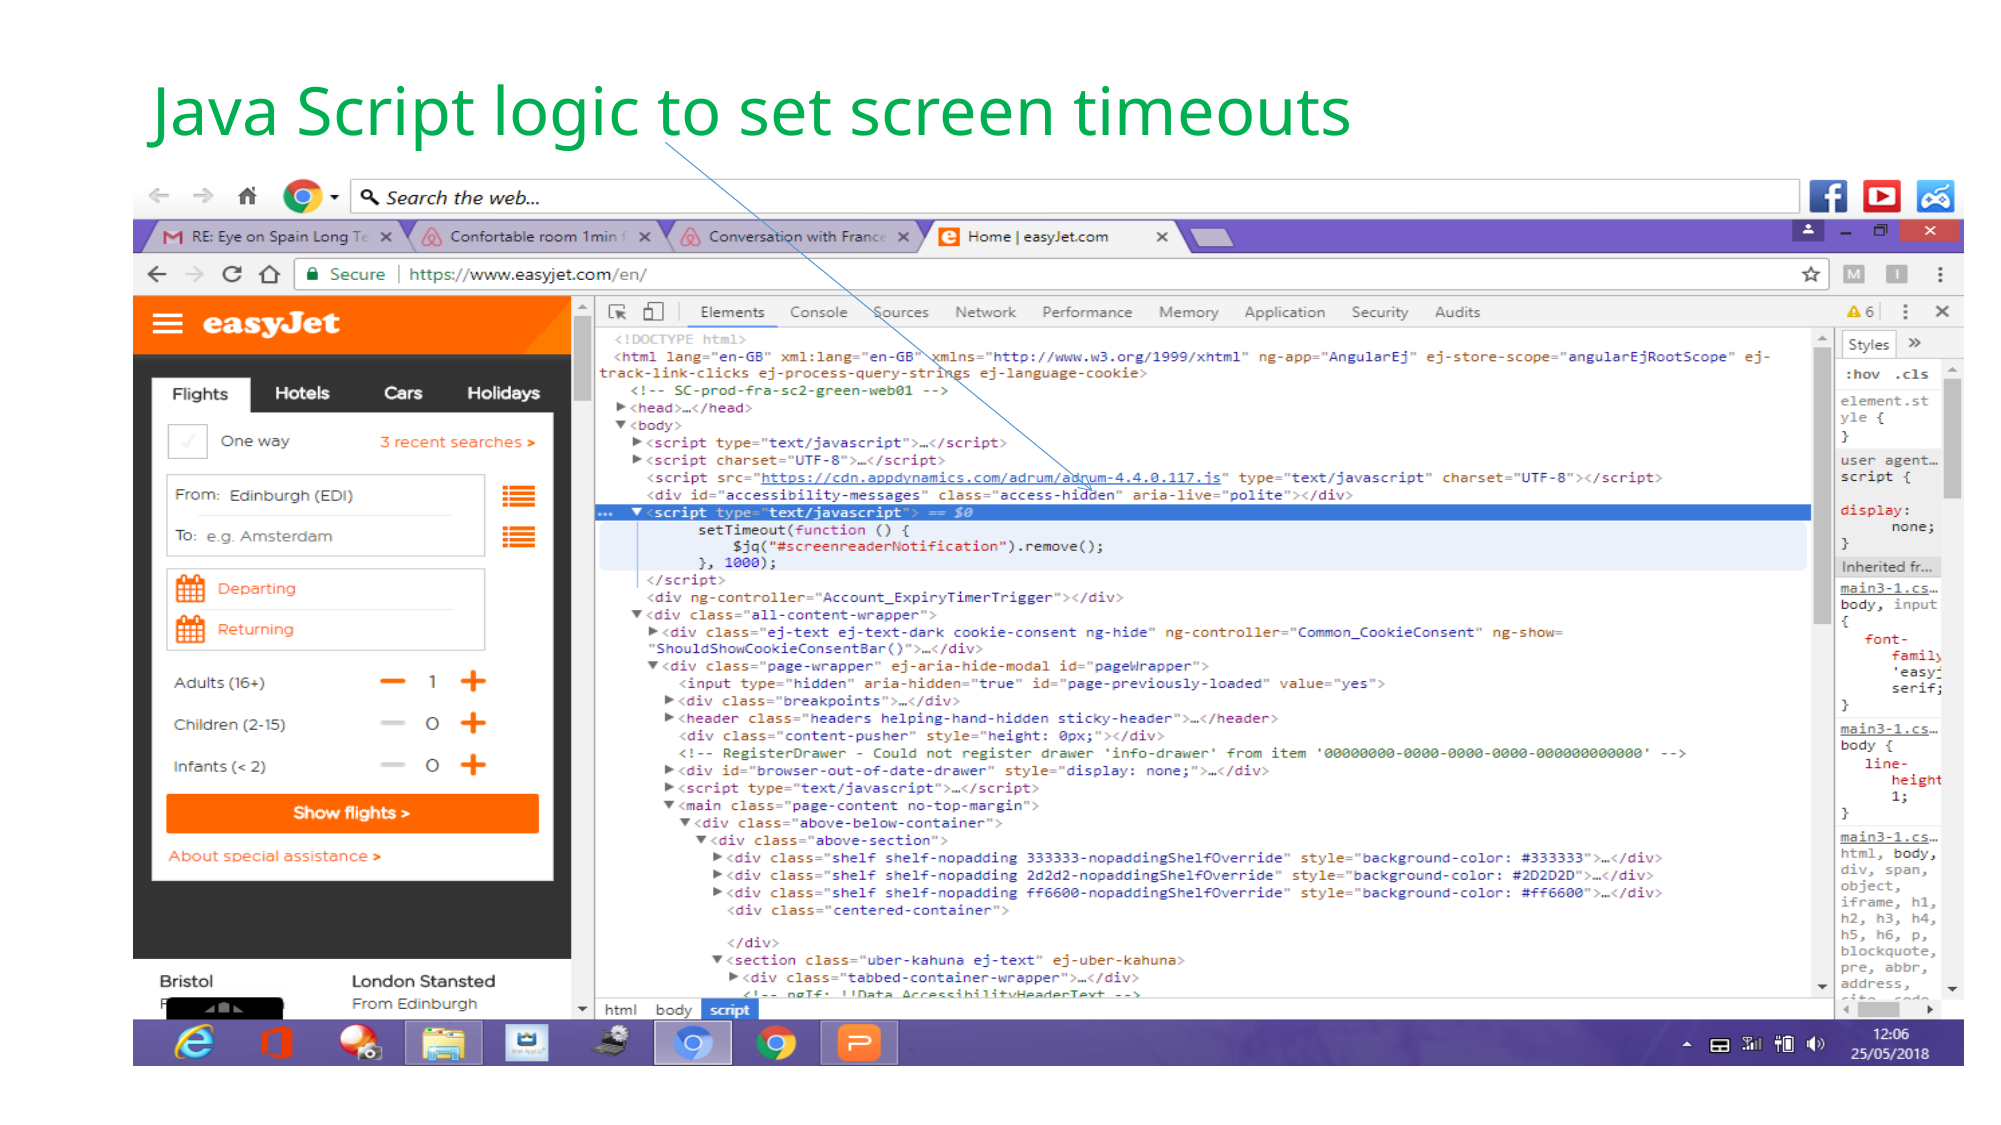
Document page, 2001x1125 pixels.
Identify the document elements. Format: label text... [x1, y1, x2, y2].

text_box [665, 142, 1093, 492]
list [133, 173, 1964, 1066]
title Java Script logic to set screen timeouts [137, 60, 1863, 167]
